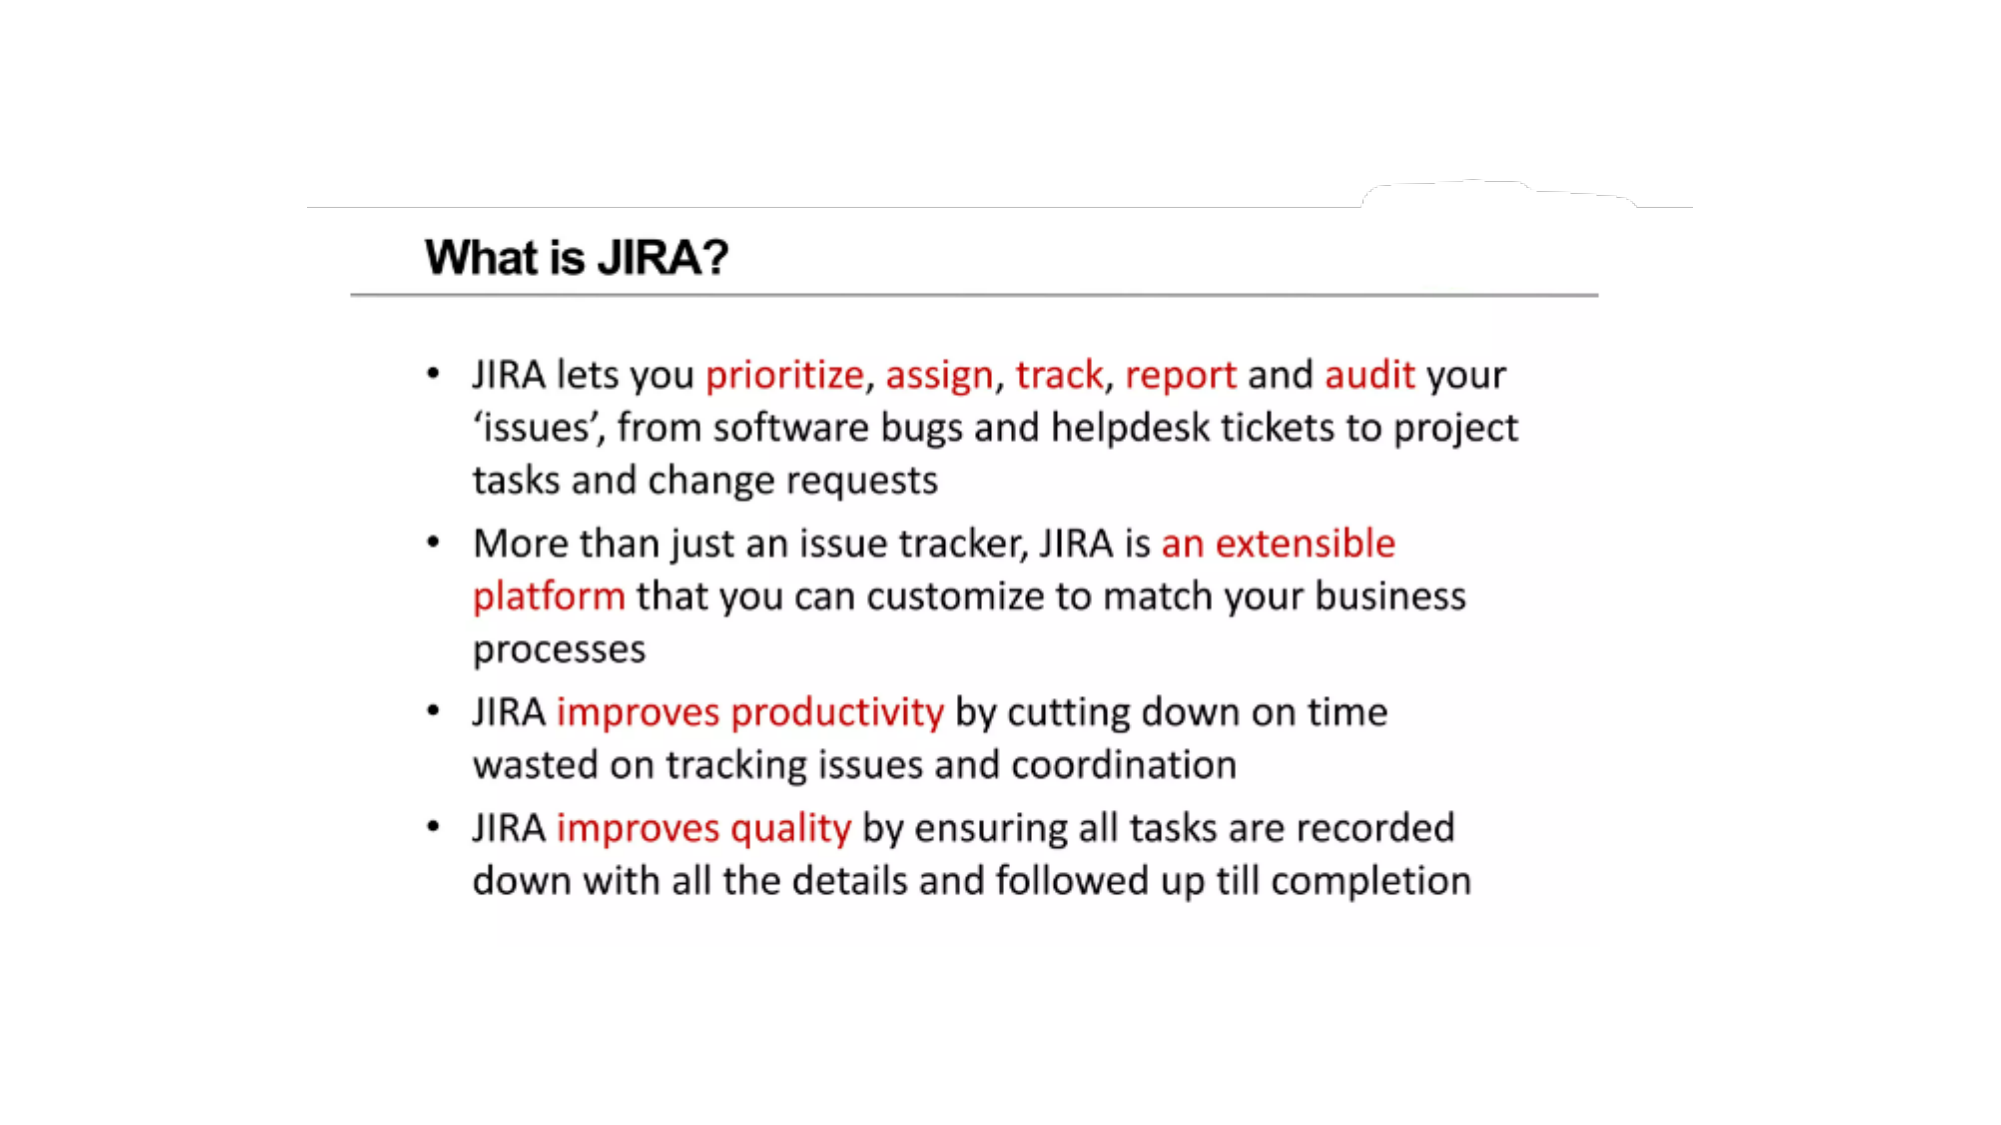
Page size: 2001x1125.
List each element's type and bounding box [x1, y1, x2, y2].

picture [307, 178, 1693, 947]
